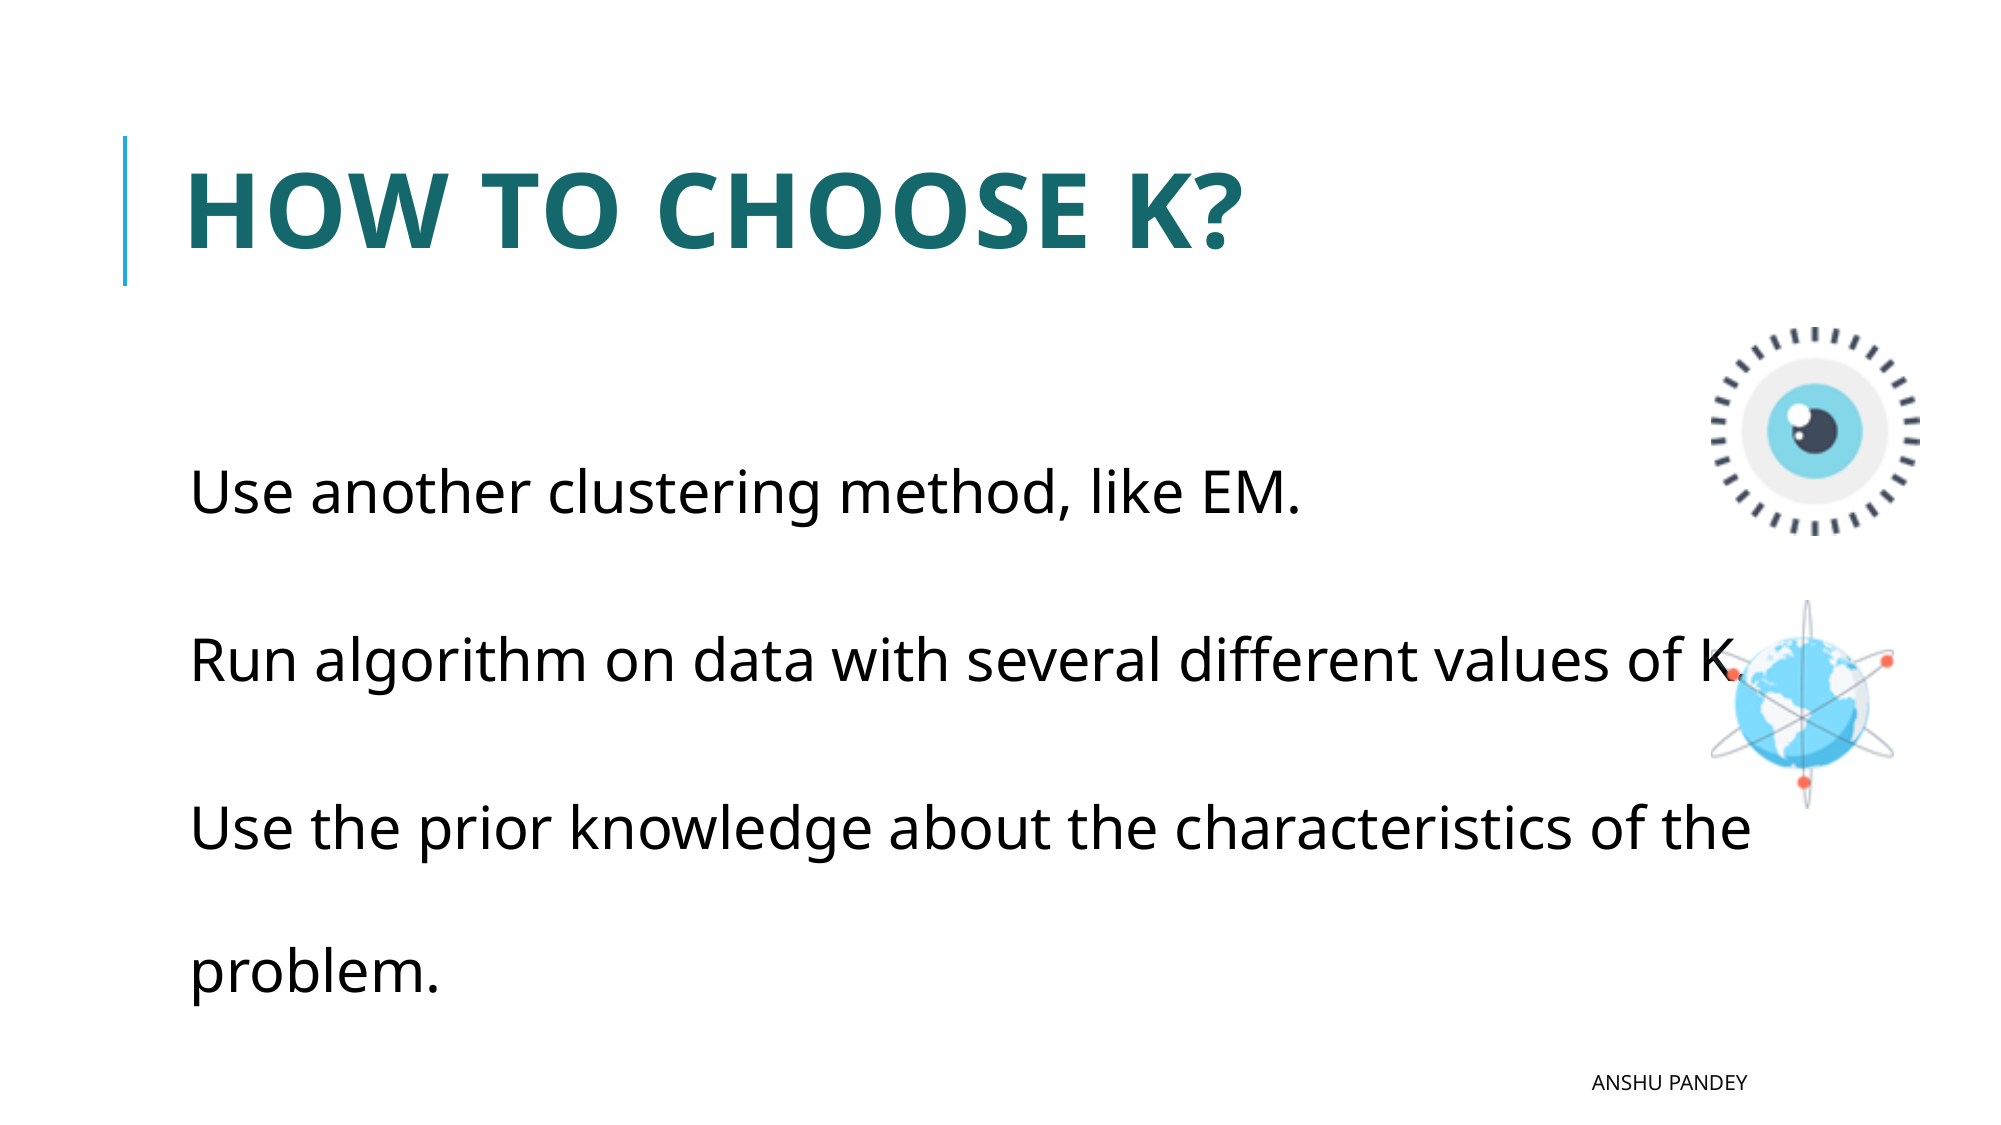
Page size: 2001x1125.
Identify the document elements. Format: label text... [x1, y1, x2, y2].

picture [1711, 599, 1920, 809]
footer Anshu Pandey [794, 1061, 1763, 1107]
picture [1711, 327, 1920, 536]
list Use another clustering method, like EM. Run algorithm on data with several different values of K. Use the prior knowledge about the characteristics of the problem. [168, 375, 1763, 1035]
title How to choose K? [168, 96, 1763, 342]
